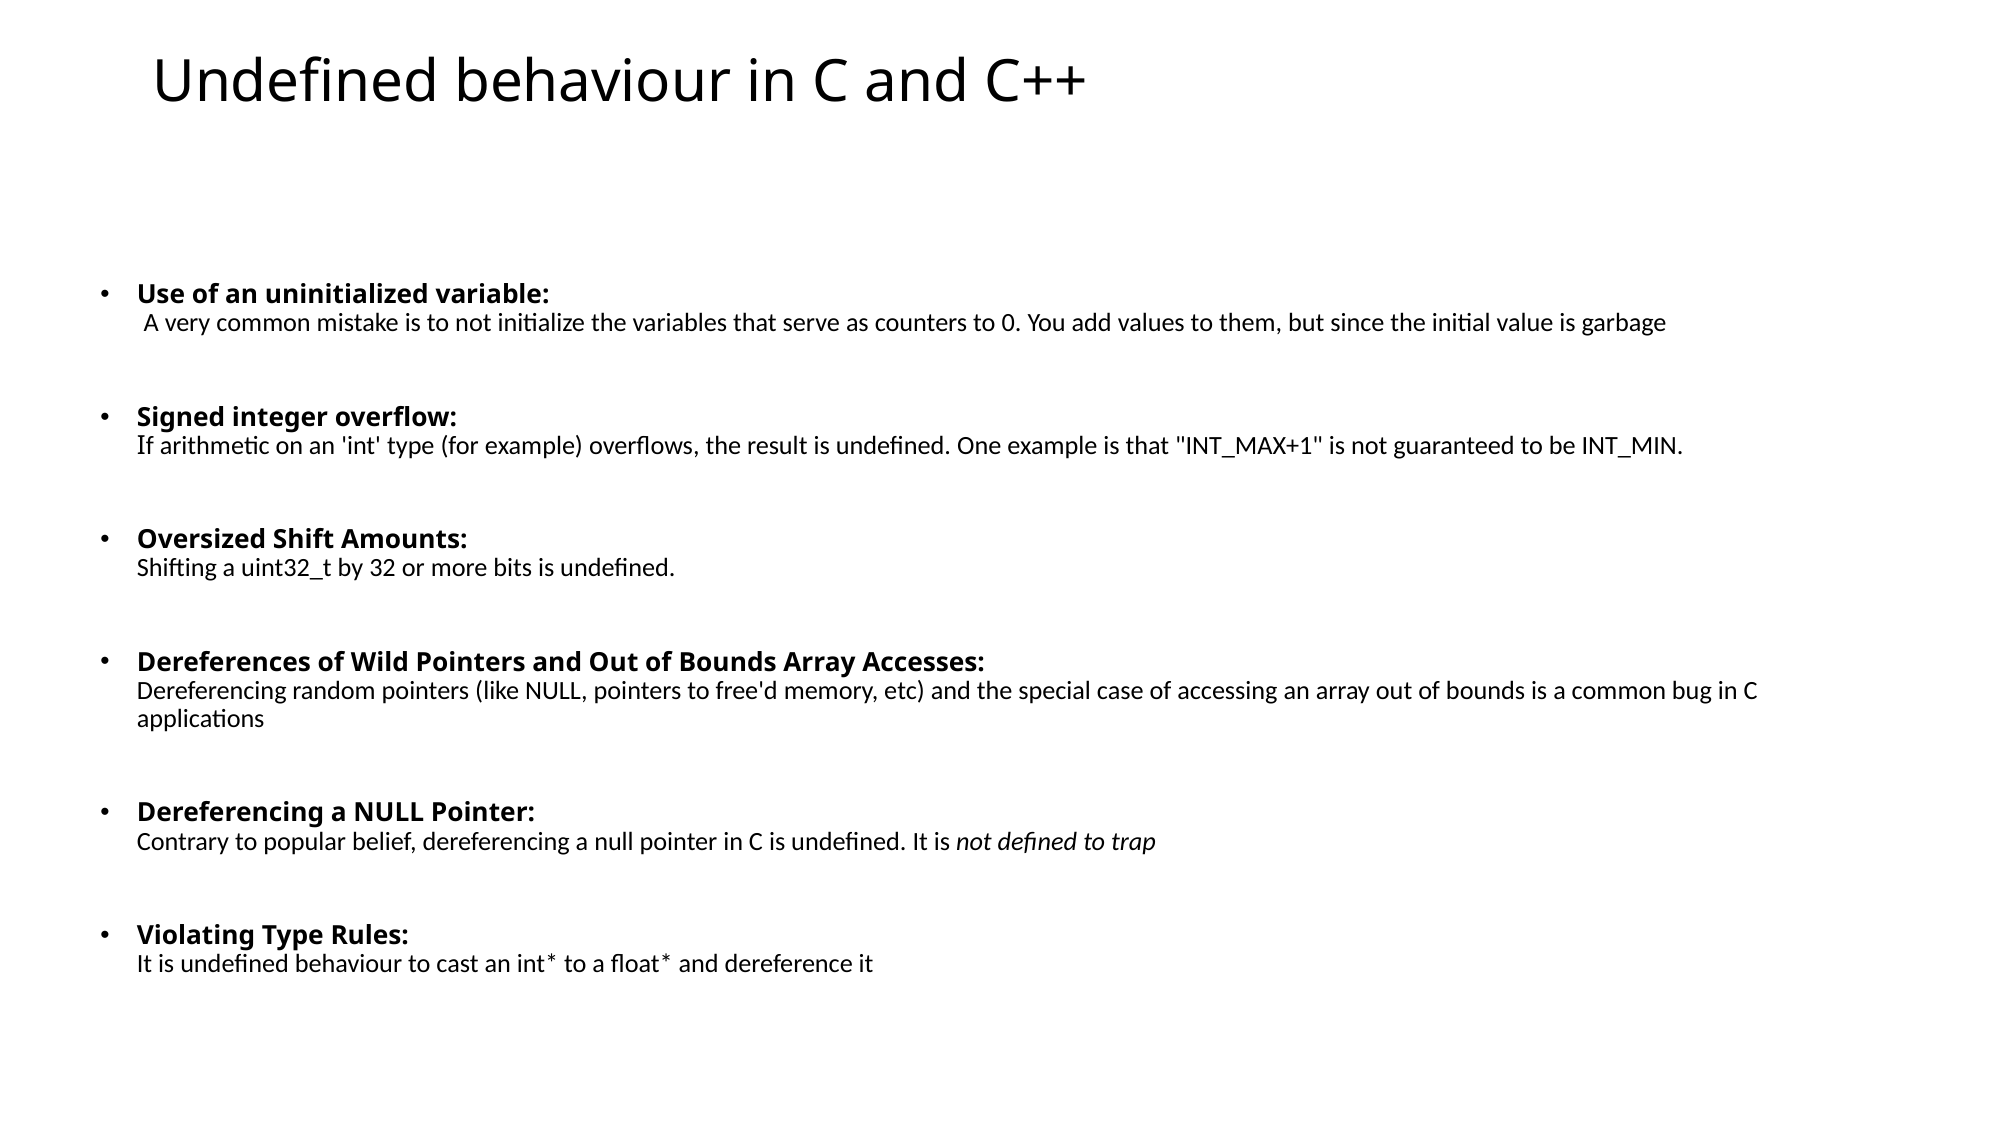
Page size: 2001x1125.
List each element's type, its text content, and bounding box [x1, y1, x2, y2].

list Use of an uninitialized variable: A very common mistake is to not initialize the variables that serve as counters to 0. You add values to them, but since the initial value is garbage Signed integer overflow: If arithmetic on an 'int' type (for example) overflows, the result is undefined. One example is that "INT_MAX+1" is not guaranteed to be INT_MIN. Oversized Shift Amounts: Shifting a uint32_t by 32 or more bits is undefined. Dereferences of Wild Pointers and Out of Bounds Array Accesses: Dereferencing random pointers (like NULL, pointers to free'd memory, etc) and the special case of accessing an array out of bounds is a common bug in C applications Dereferencing a NULL Pointer: Contrary to popular belief, dereferencing a null pointer in C is undefined. It is not defined to trap Violating Type Rules: It is undefined behaviour to cast an int* to a float* and dereference it [85, 273, 1811, 988]
title Undefined behaviour in C and C++ [137, 59, 1863, 175]
